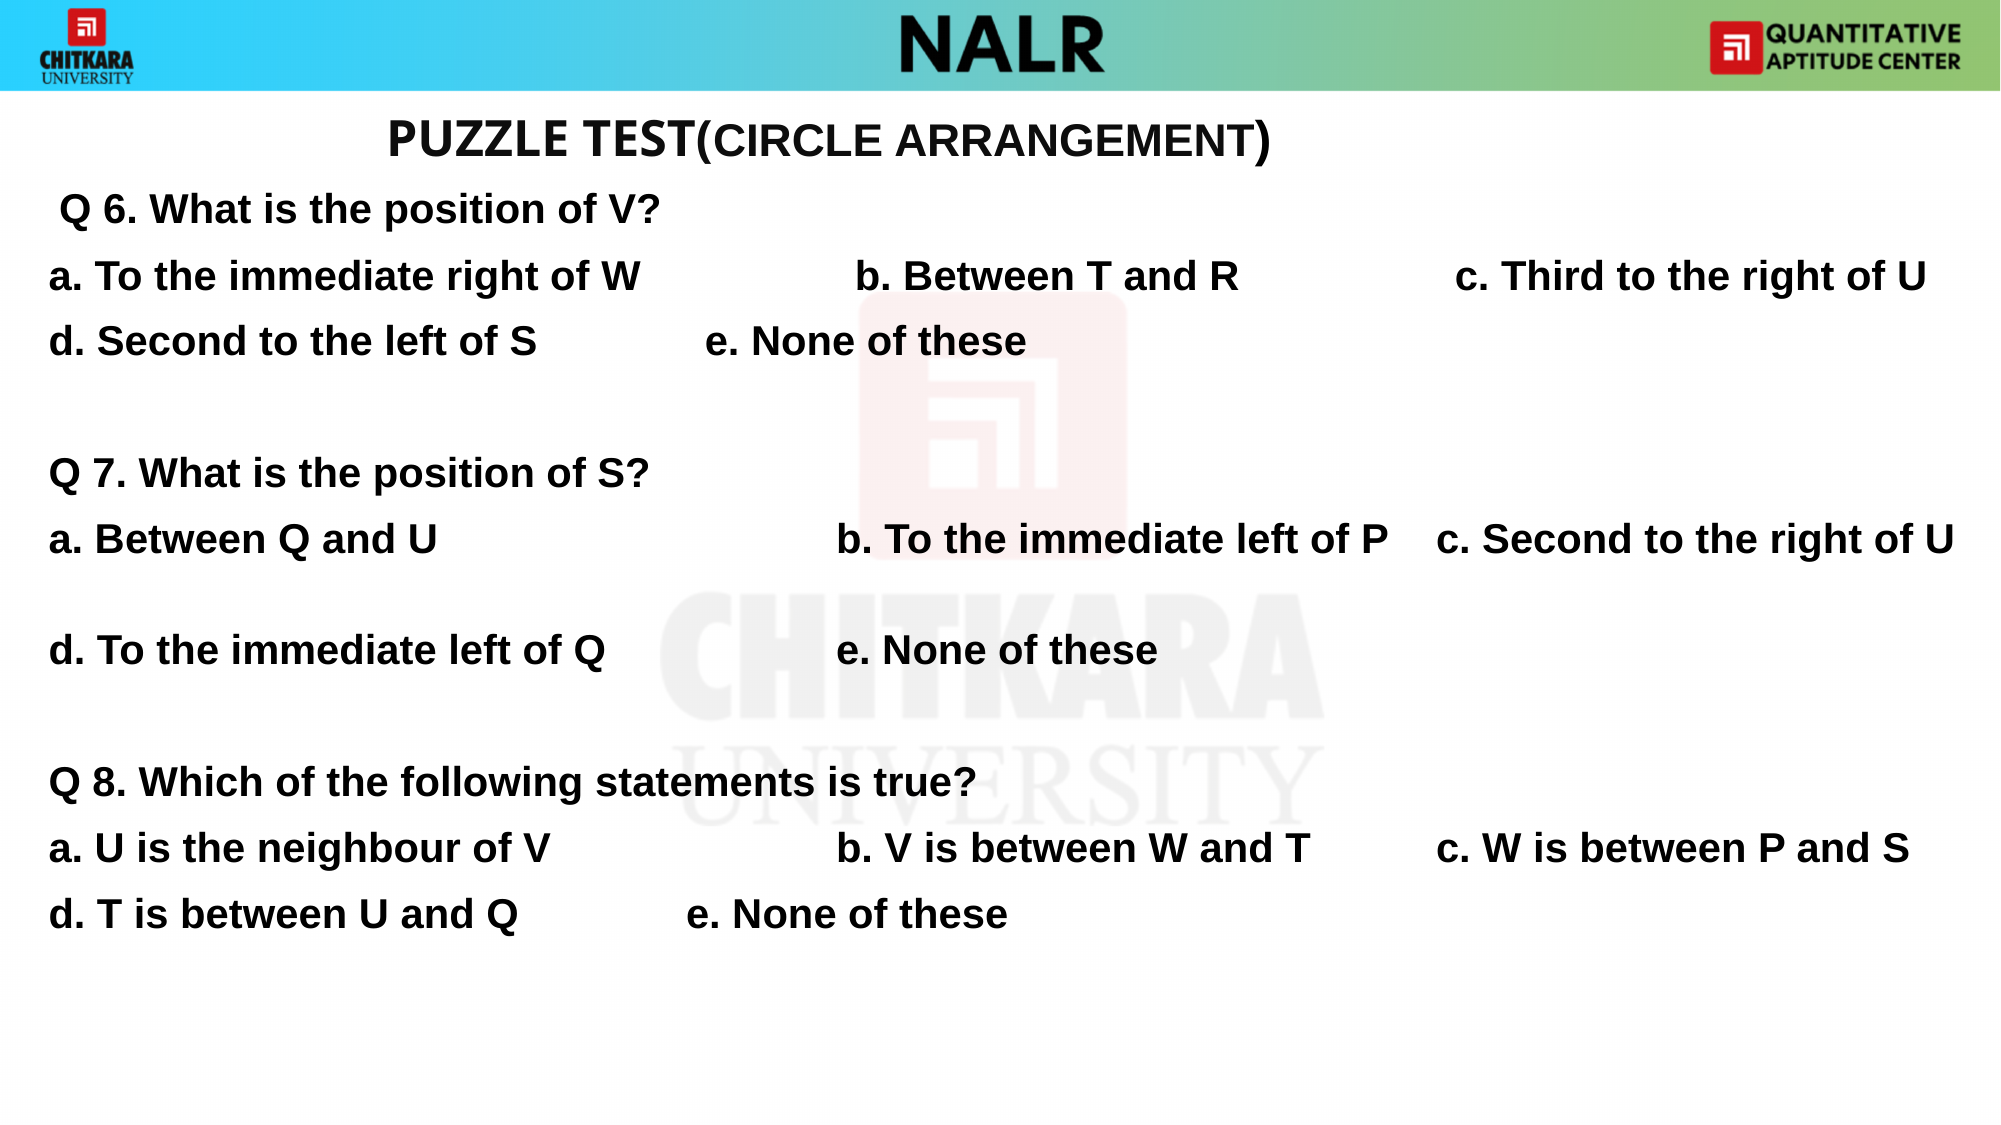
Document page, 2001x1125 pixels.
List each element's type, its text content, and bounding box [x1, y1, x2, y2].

picture [0, 0, 2001, 1125]
list PUZZLE TEST(CIRCLE ARRANGEMENT) Q 6. What is the position of V? a. To the immediate right of W b. Between T and R c. Third to the right of U d. Second to the left of S e. None of these Q 7. What is the position of S? a. Between Q and U b. To the immediate left of P c. Second to the right of U d. To the immediate left of Q e. None of these Q 8. Which of the following statements is true? a. U is the neighbour of V b. V is between W and T c. W is between P and S d. T is between U and Q e. None of these [33, 105, 2000, 1053]
